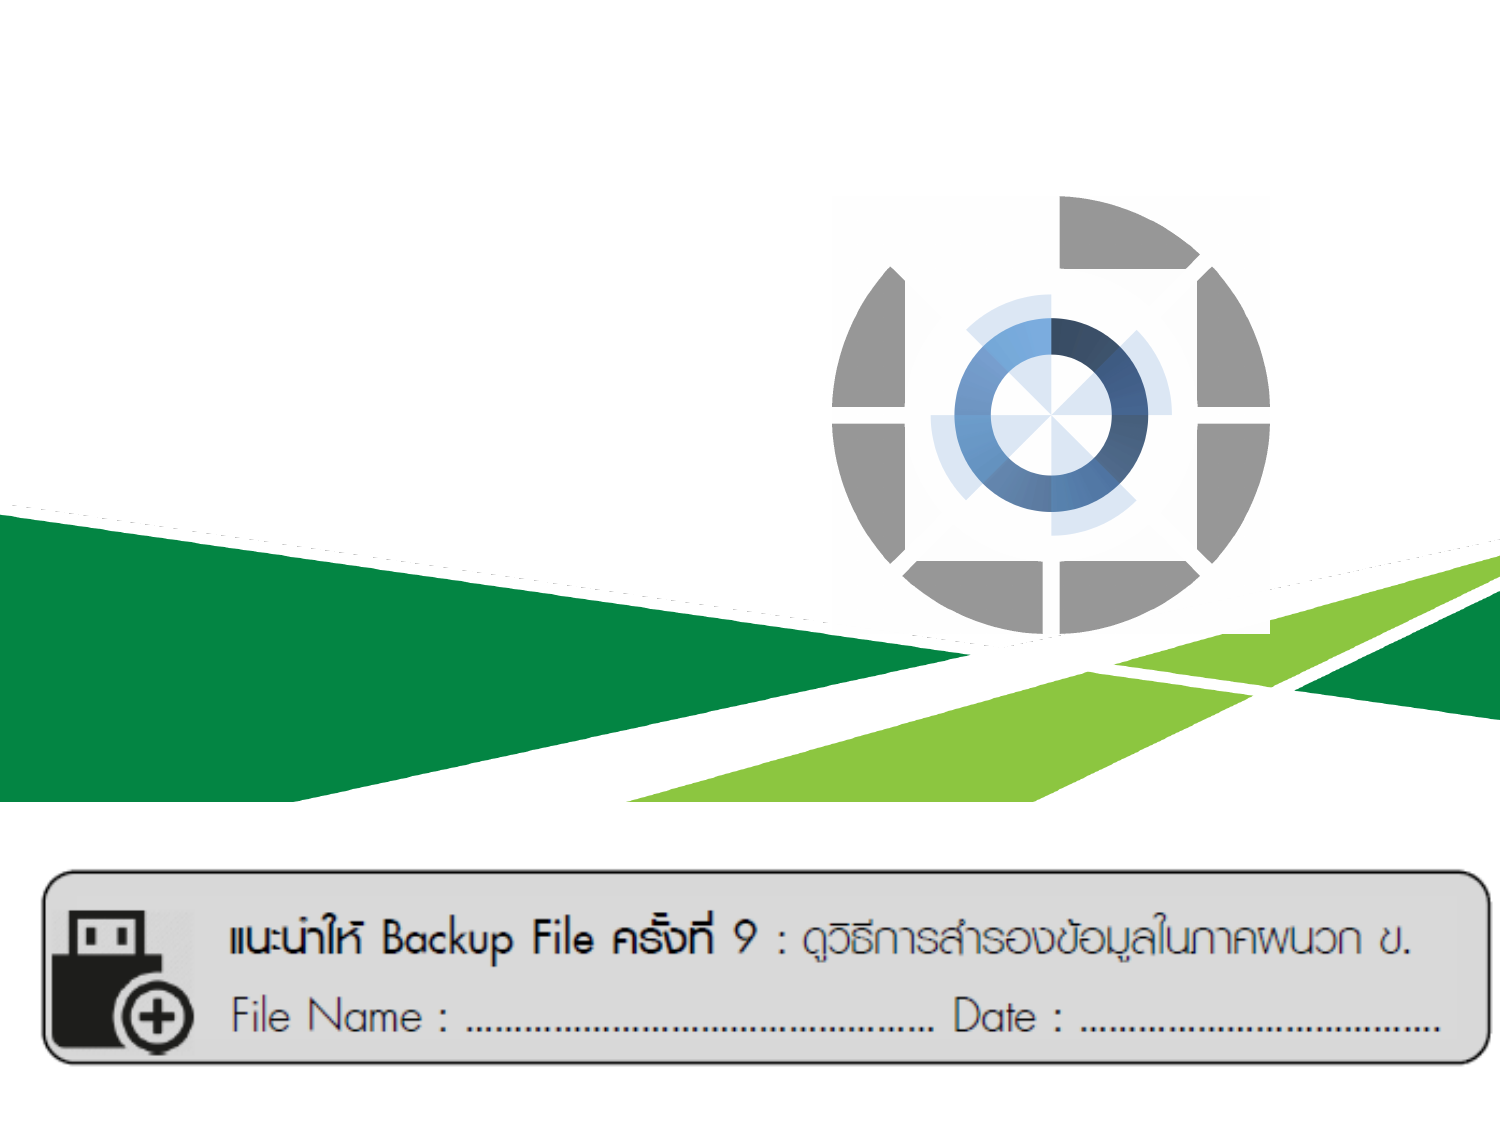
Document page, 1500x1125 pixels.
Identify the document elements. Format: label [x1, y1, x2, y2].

picture [0, 195, 1500, 802]
picture [31, 857, 1495, 1071]
